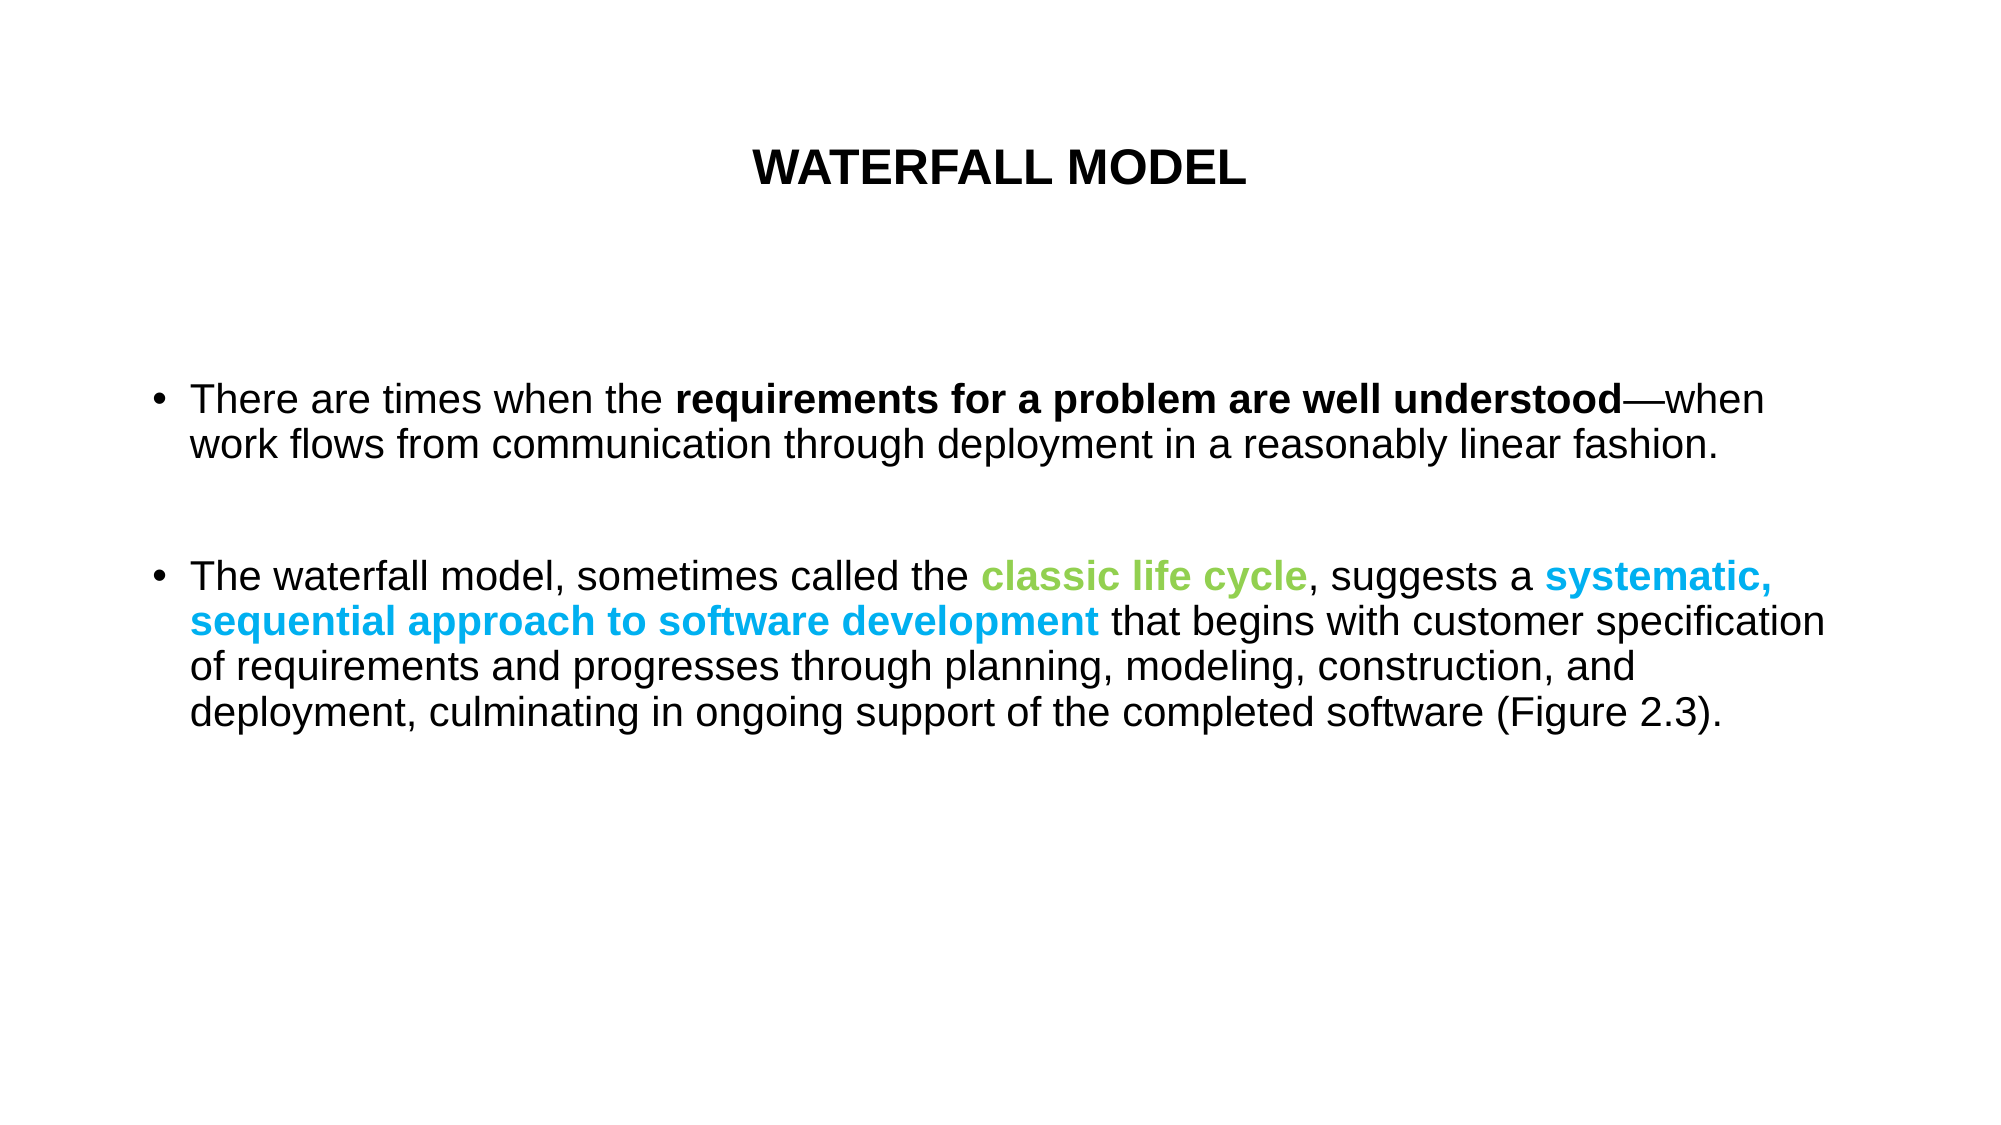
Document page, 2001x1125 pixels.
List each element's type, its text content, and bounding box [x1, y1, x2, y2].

title WATERFALL MODEL [137, 59, 1863, 278]
list There are times when the requirements for a problem are well understood—when work flows from communication through deployment in a reasonably linear fashion. The waterfall model, sometimes called the classic life cycle, suggests a systematic, sequential approach to software development that begins with customer specification of requirements and progresses through planning, modeling, construction, and deployment, culminating in ongoing support of the completed software (Figure 2.3). [137, 299, 1863, 1014]
